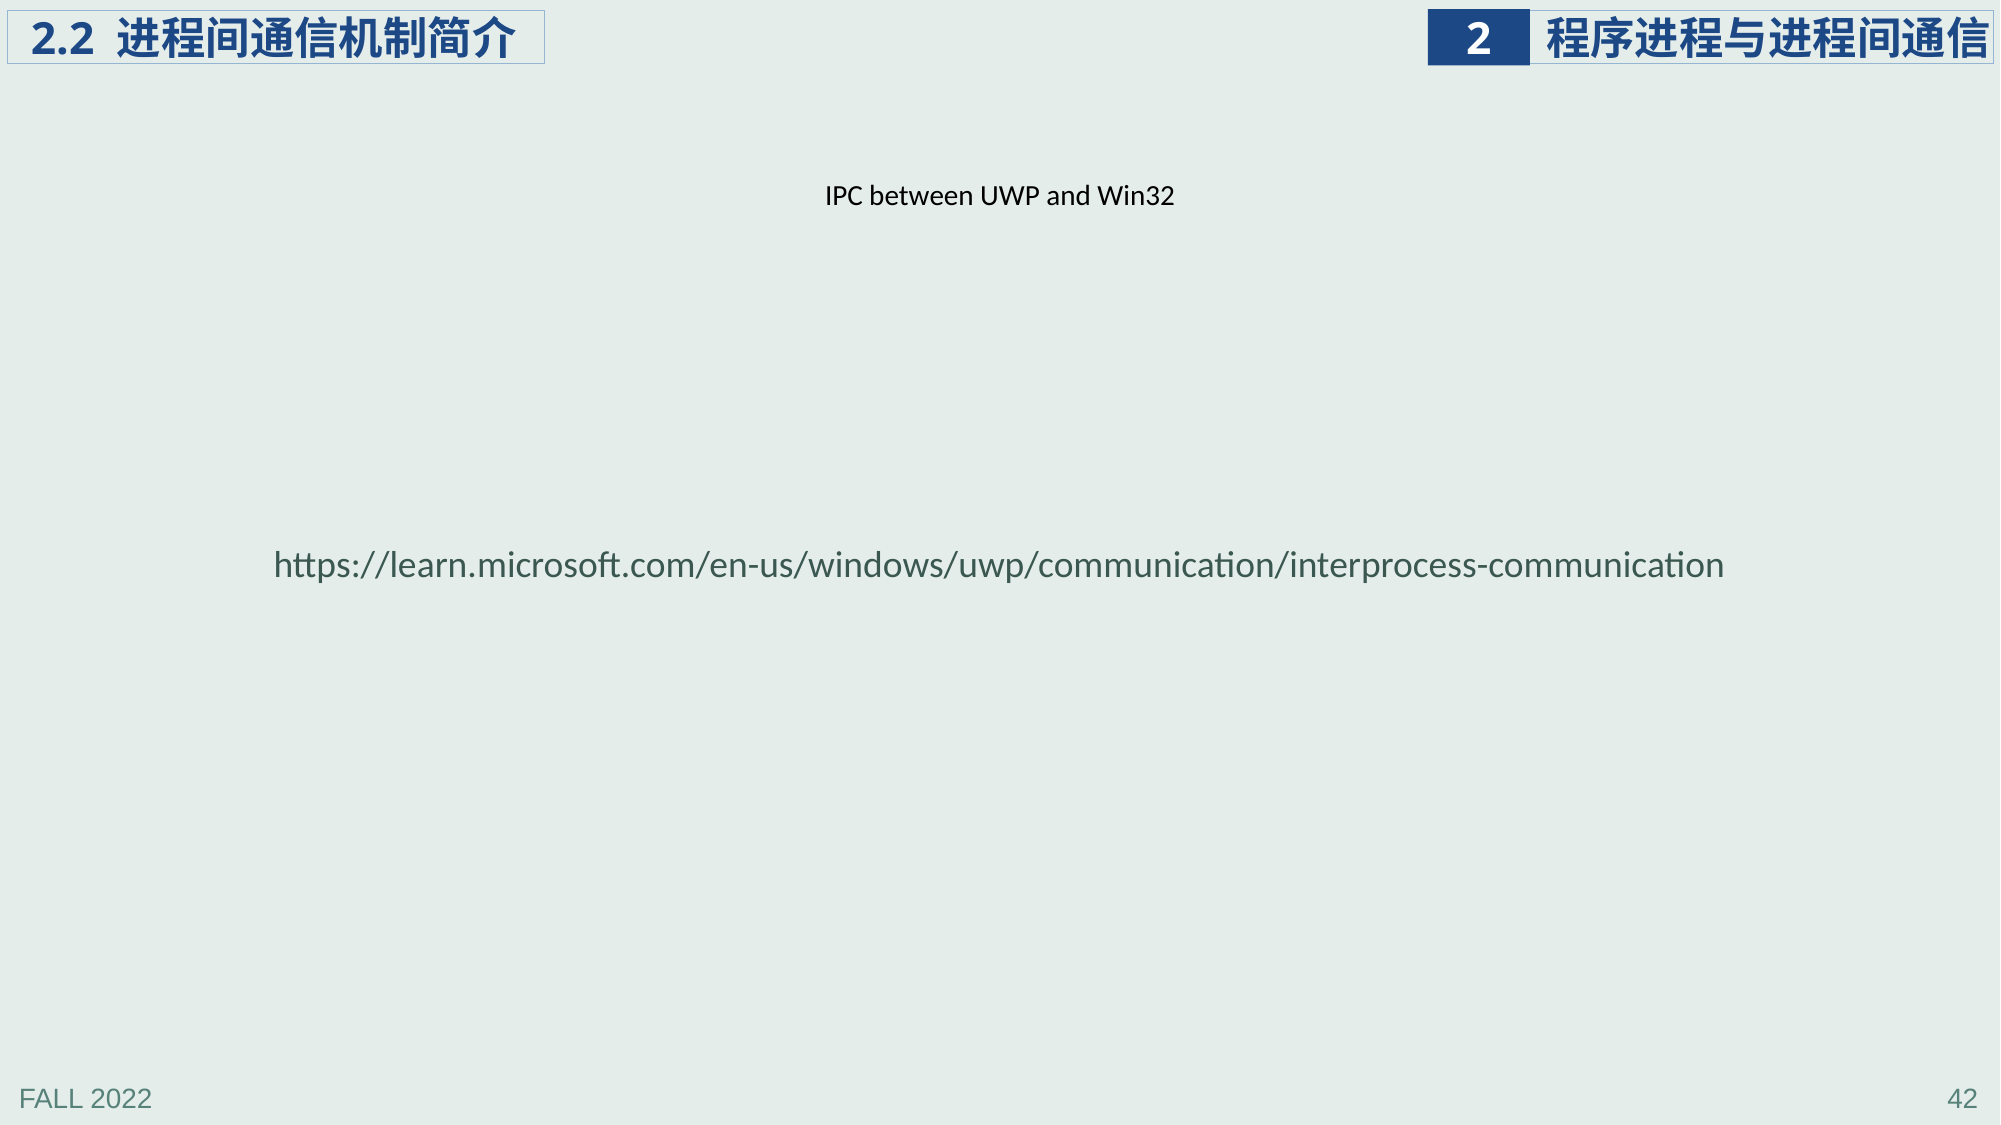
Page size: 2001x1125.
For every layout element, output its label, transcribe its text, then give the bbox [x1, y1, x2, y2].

title IPC between UWP and Win32 [329, 128, 1671, 259]
text_box https://learn.microsoft.com/en-us/windows/uwp/communication/interprocess-communication [173, 532, 1827, 592]
